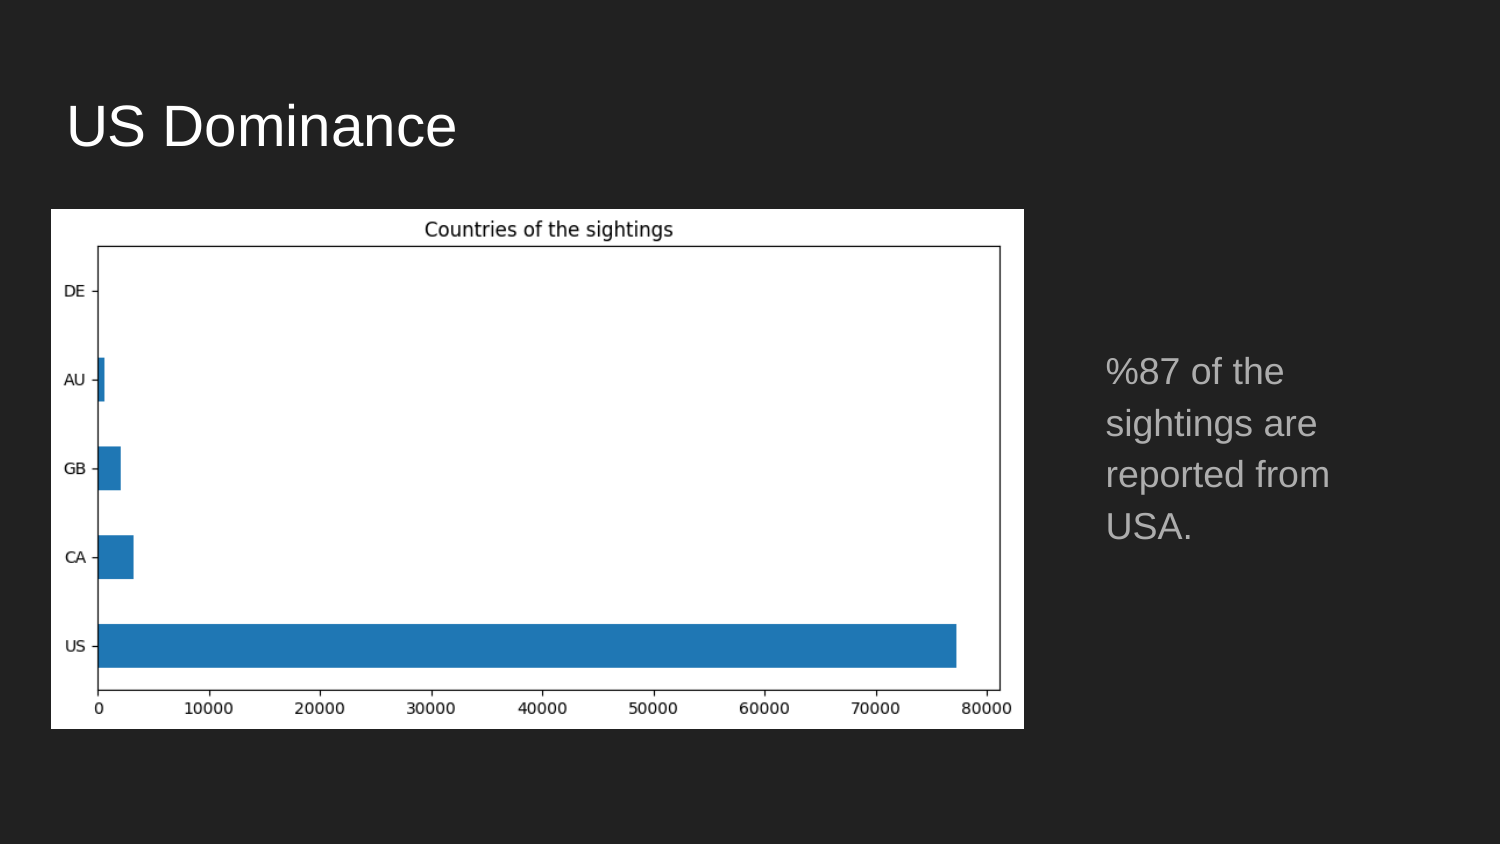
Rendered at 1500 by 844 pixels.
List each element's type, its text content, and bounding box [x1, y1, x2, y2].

list %87 of the sightings are reported from USA. [1090, 325, 1437, 614]
title US Dominance [51, 72, 1449, 167]
picture [50, 209, 1025, 730]
